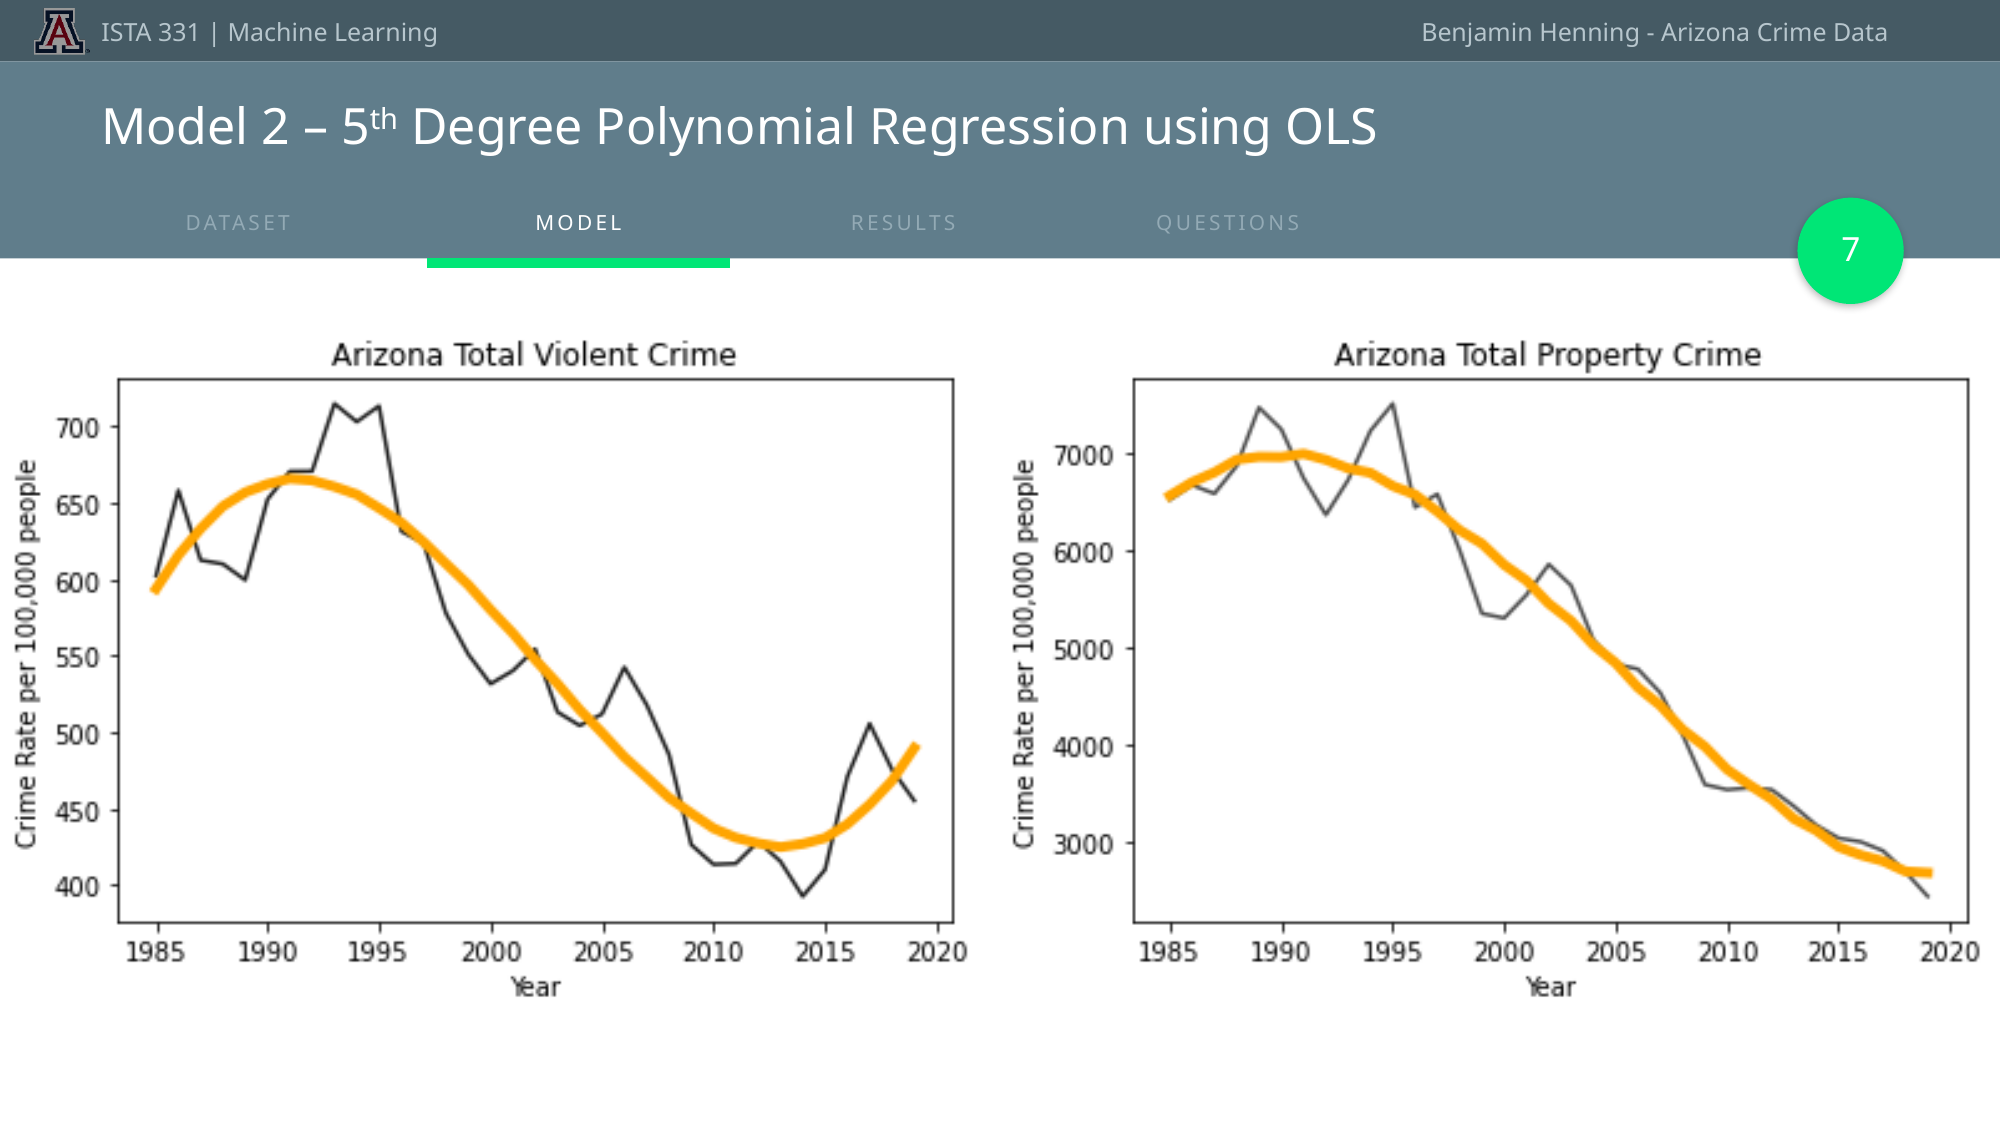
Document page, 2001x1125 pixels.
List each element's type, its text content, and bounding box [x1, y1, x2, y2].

title Model 2 – 5th Degree Polynomial Regression using OLS [86, 94, 1929, 165]
slide_number 7 [1791, 220, 1911, 281]
picture [21, 8, 97, 56]
picture [1, 324, 985, 1017]
picture [999, 324, 2000, 1017]
